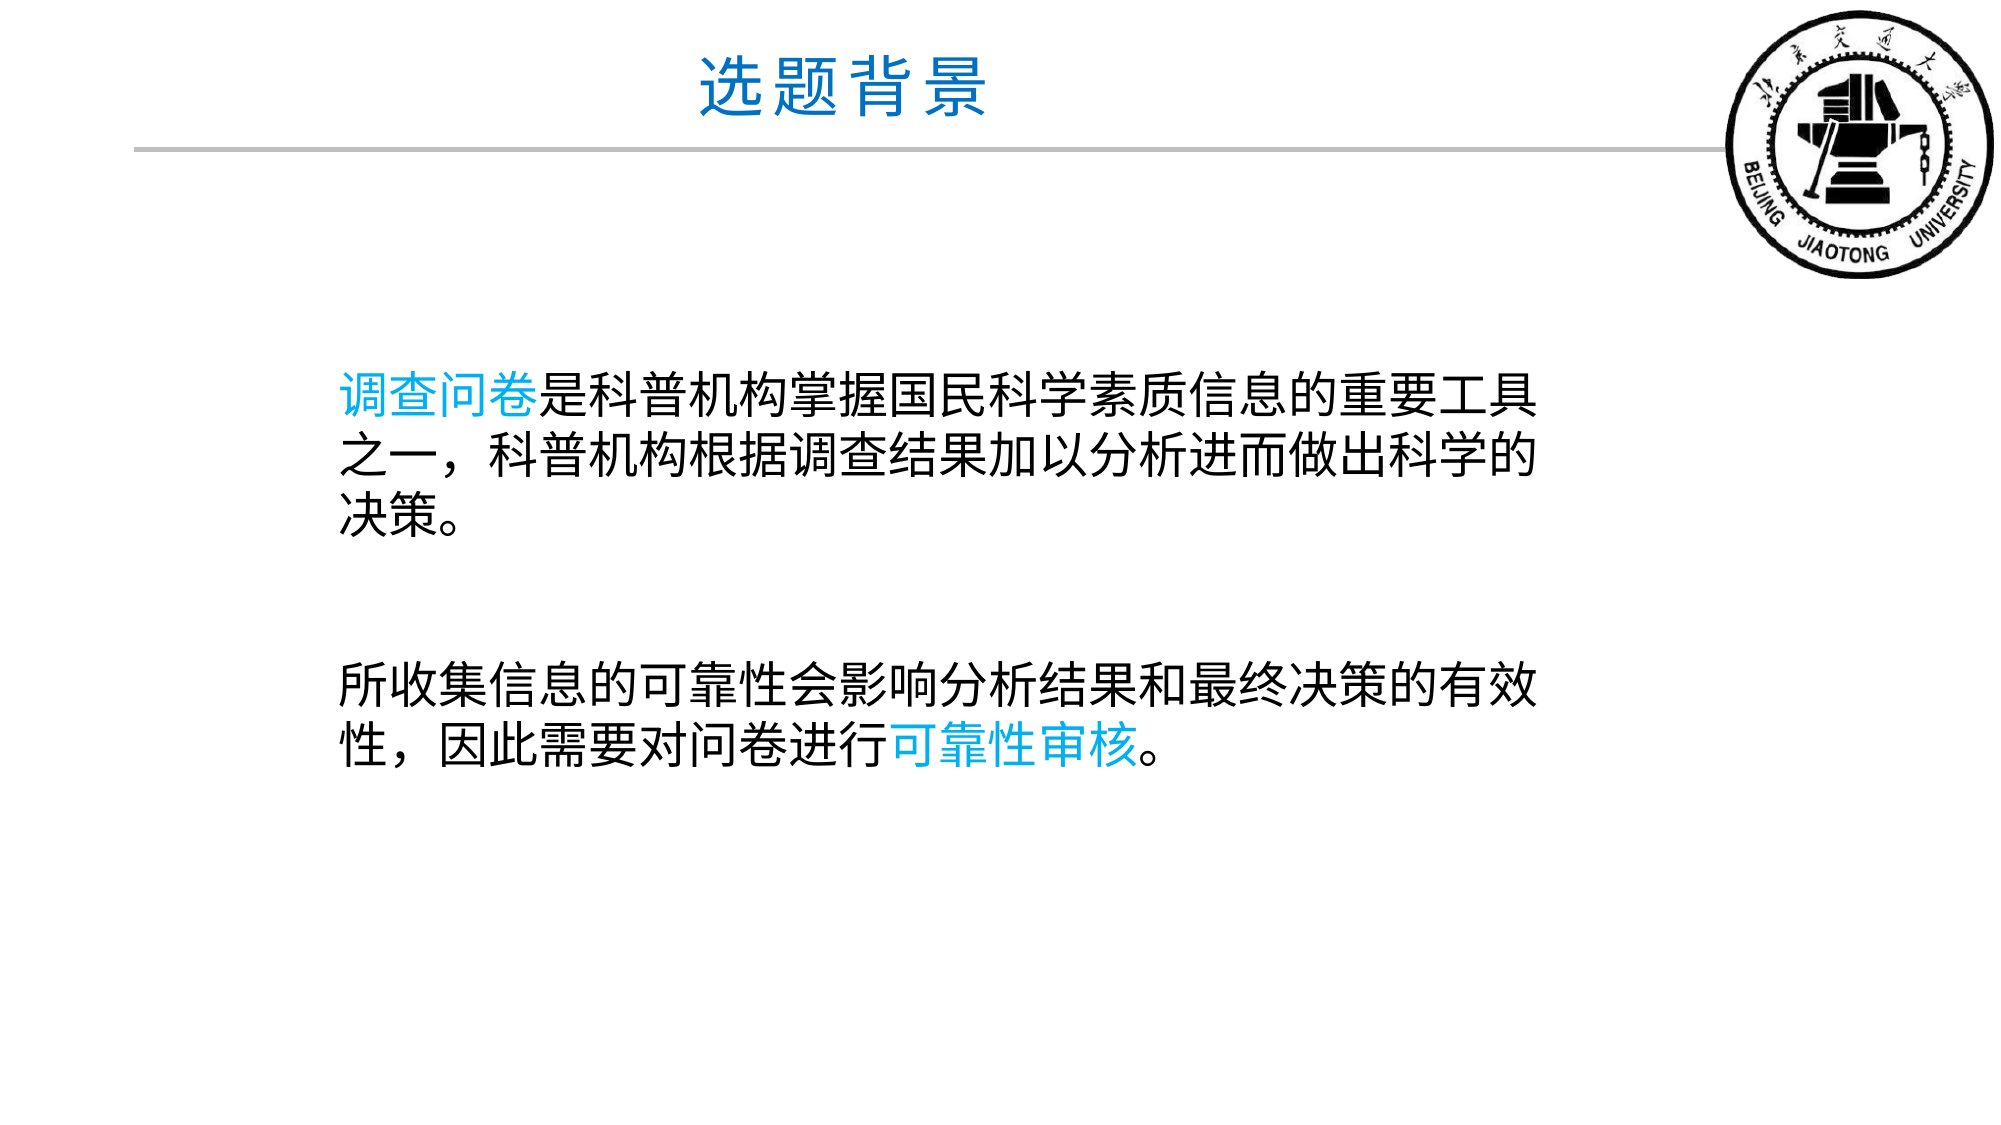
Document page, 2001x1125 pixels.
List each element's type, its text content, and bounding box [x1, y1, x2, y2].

text_box 选题背景 [682, 37, 1005, 133]
picture [1725, 10, 1994, 279]
text_box 调查问卷是科普机构掌握国民科学素质信息的重要工具之一，科普机构根据调查结果加以分析进而做出科学的决策。 [323, 355, 1569, 551]
text_box 所收集信息的可靠性会影响分析结果和最终决策的有效性，因此需要对问卷进行可靠性审核。 [323, 646, 1569, 782]
